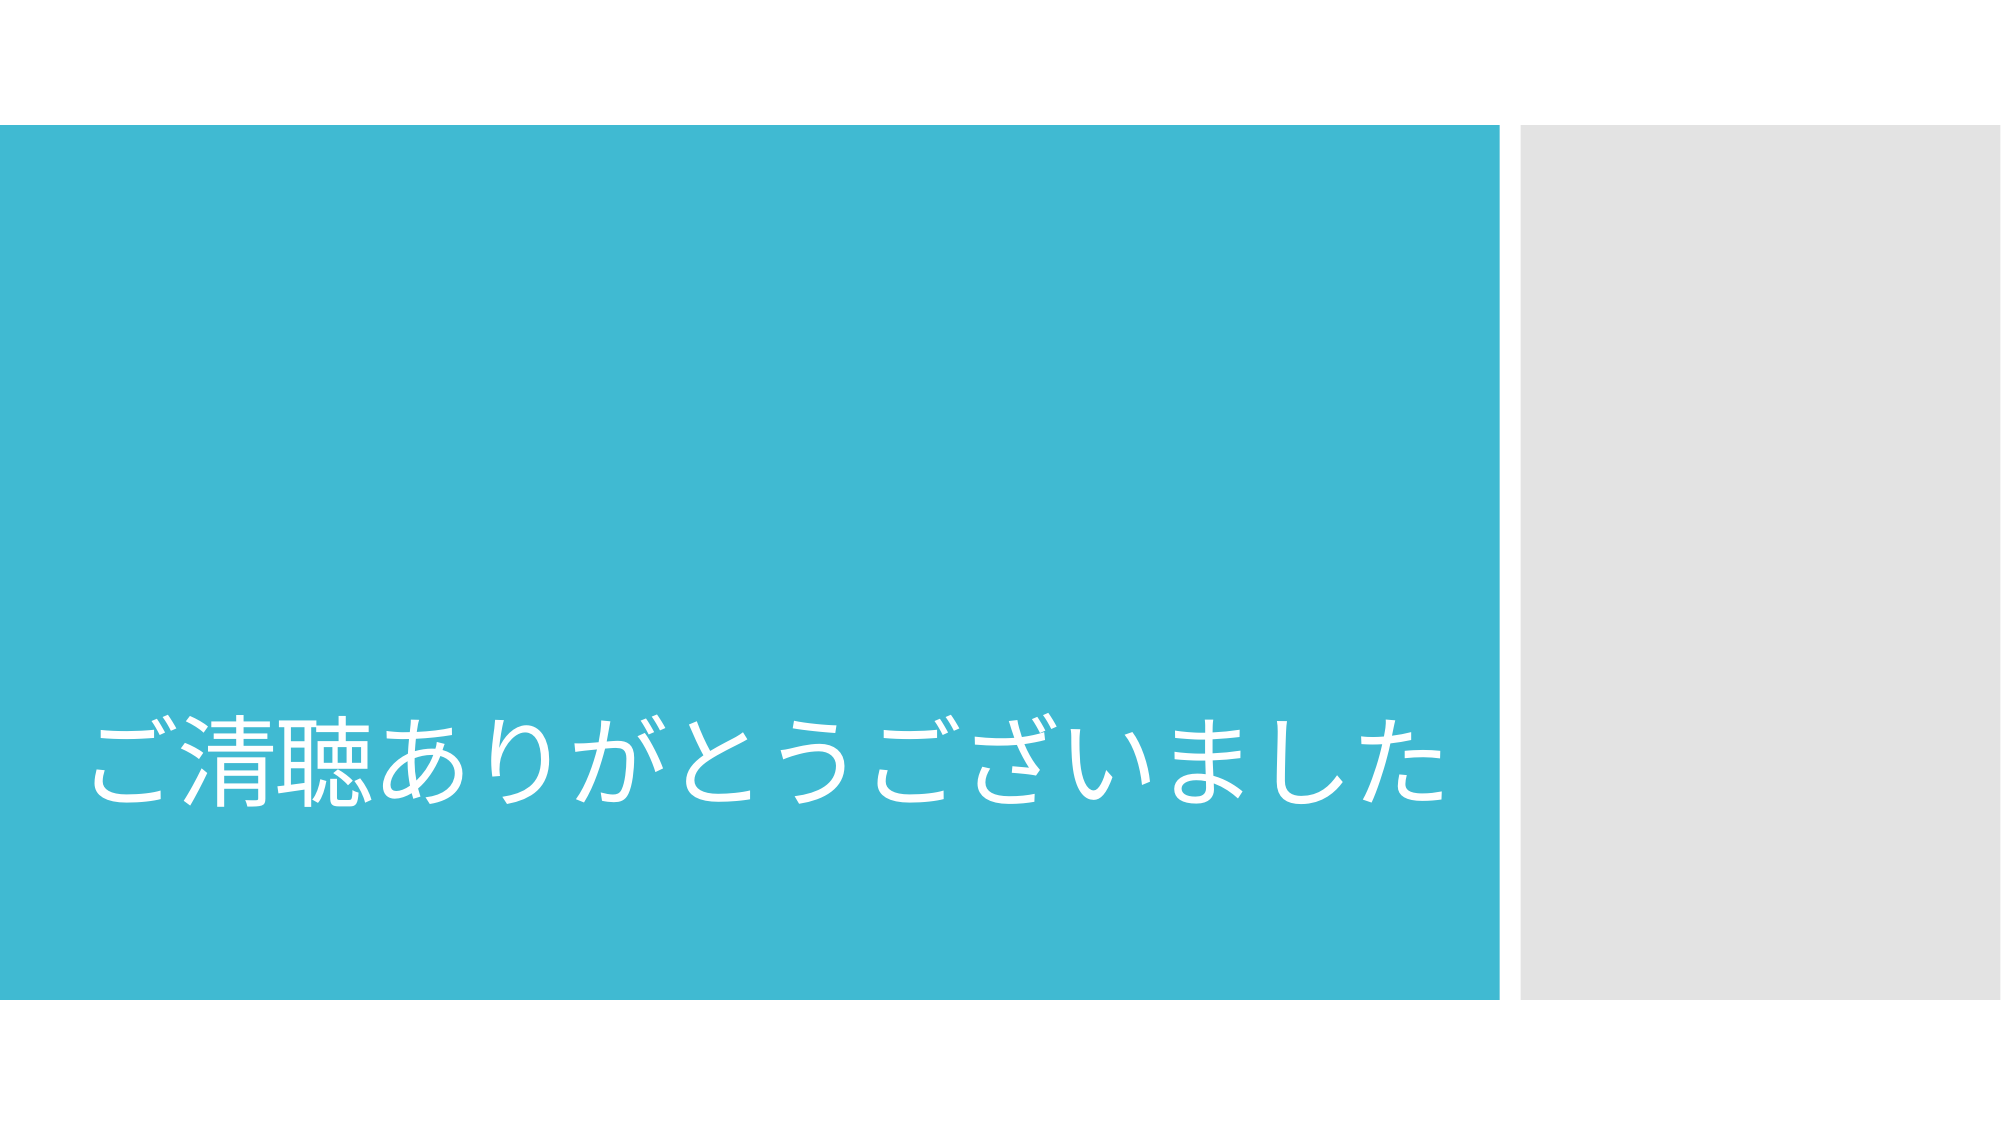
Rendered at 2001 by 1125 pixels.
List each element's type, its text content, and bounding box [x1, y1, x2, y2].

title ご清聴ありがとうございました [64, 295, 1474, 829]
